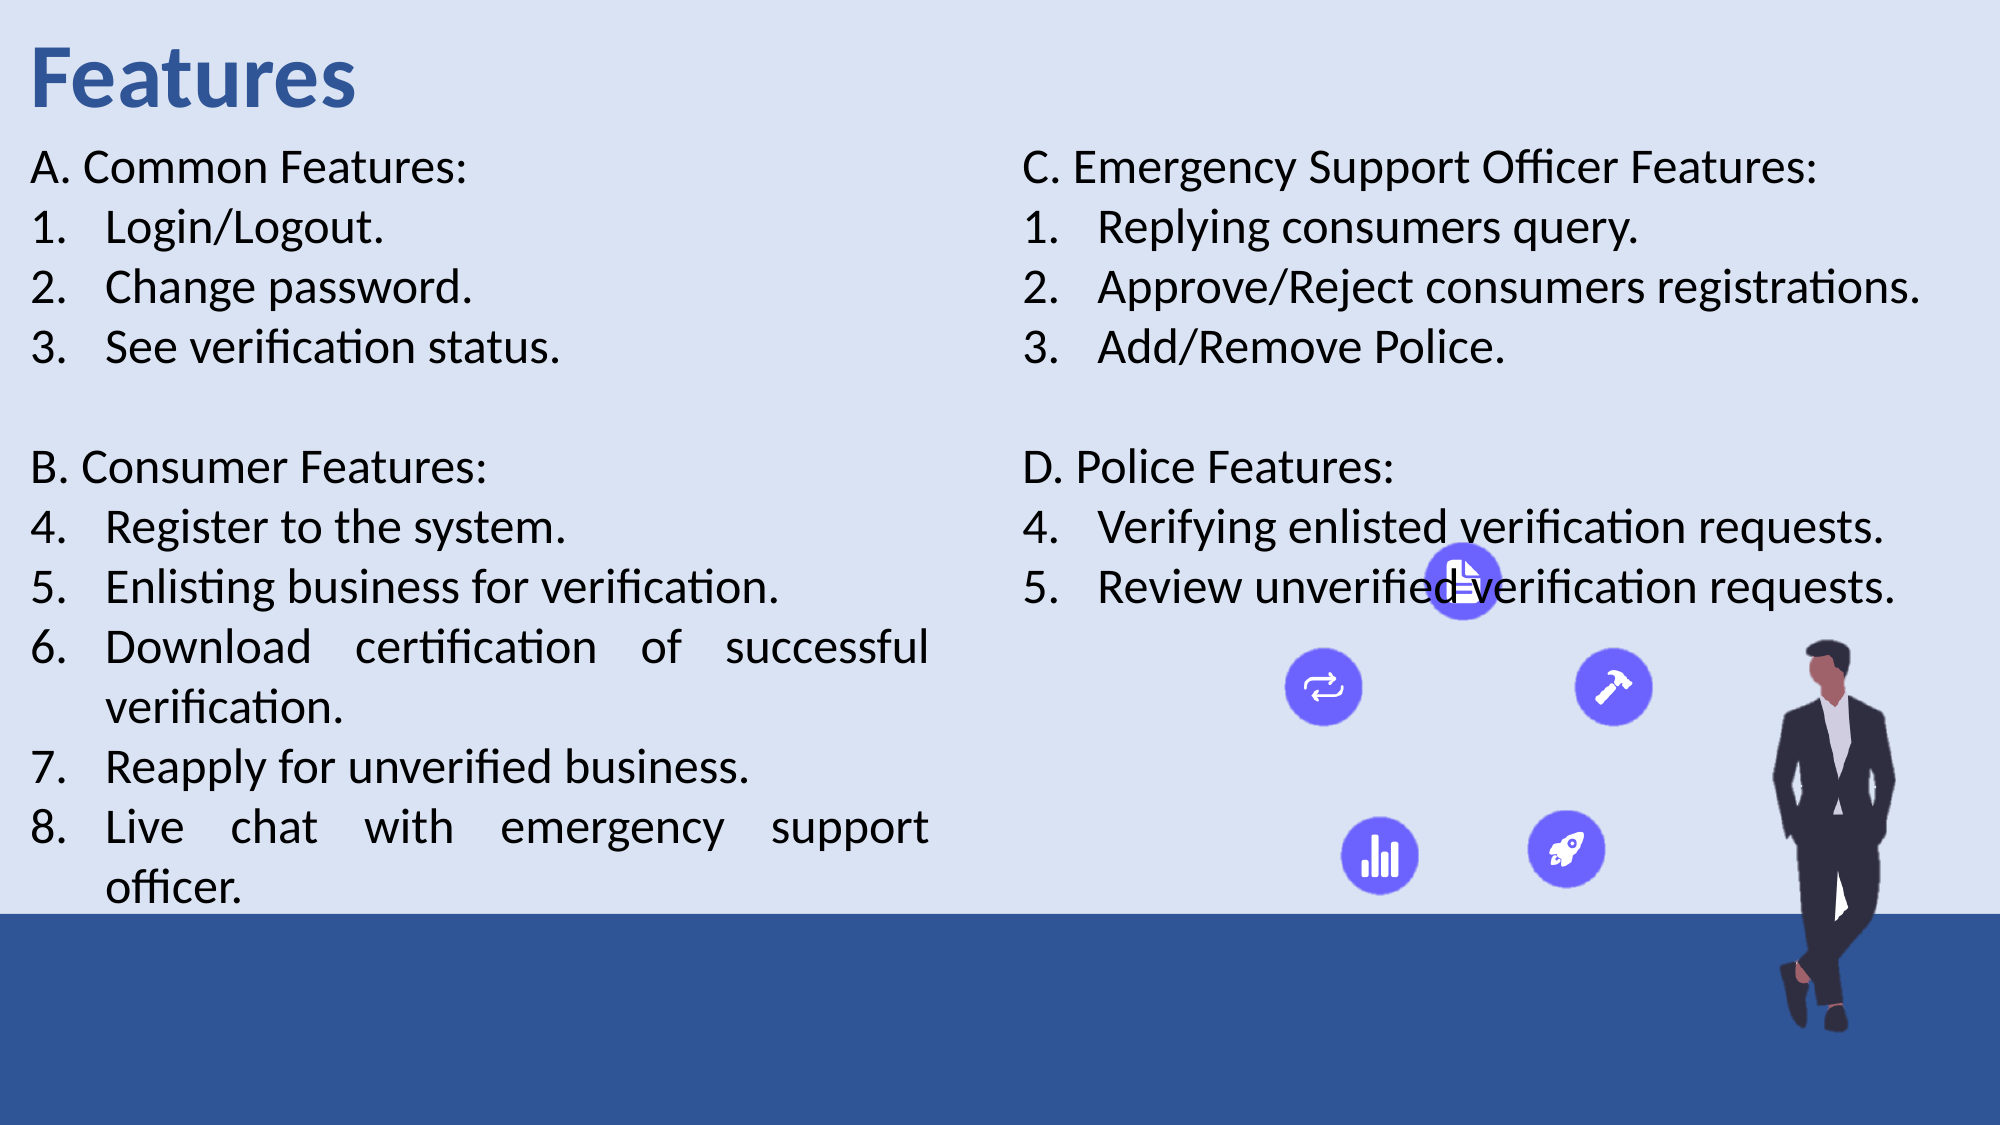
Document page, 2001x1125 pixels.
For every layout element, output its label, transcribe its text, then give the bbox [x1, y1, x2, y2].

text_box Features [15, 8, 600, 126]
text_box A. Common Features: Login/Logout. Change password. See verification status. B. Consumer Features: Register to the system. Enlisting business for verification. Download certification of successful verification. Reapply for unverified business. Live chat with emergency support officer. [15, 126, 945, 982]
picture [1272, 535, 1918, 1060]
text_box [0, 913, 2000, 1125]
text_box C. Emergency Support Officer Features: Replying consumers query. Approve/Reject consumers registrations. Add/Remove Police. D. Police Features: Verifying enlisted verification requests. Review unverified verification requests. [1007, 126, 1937, 621]
